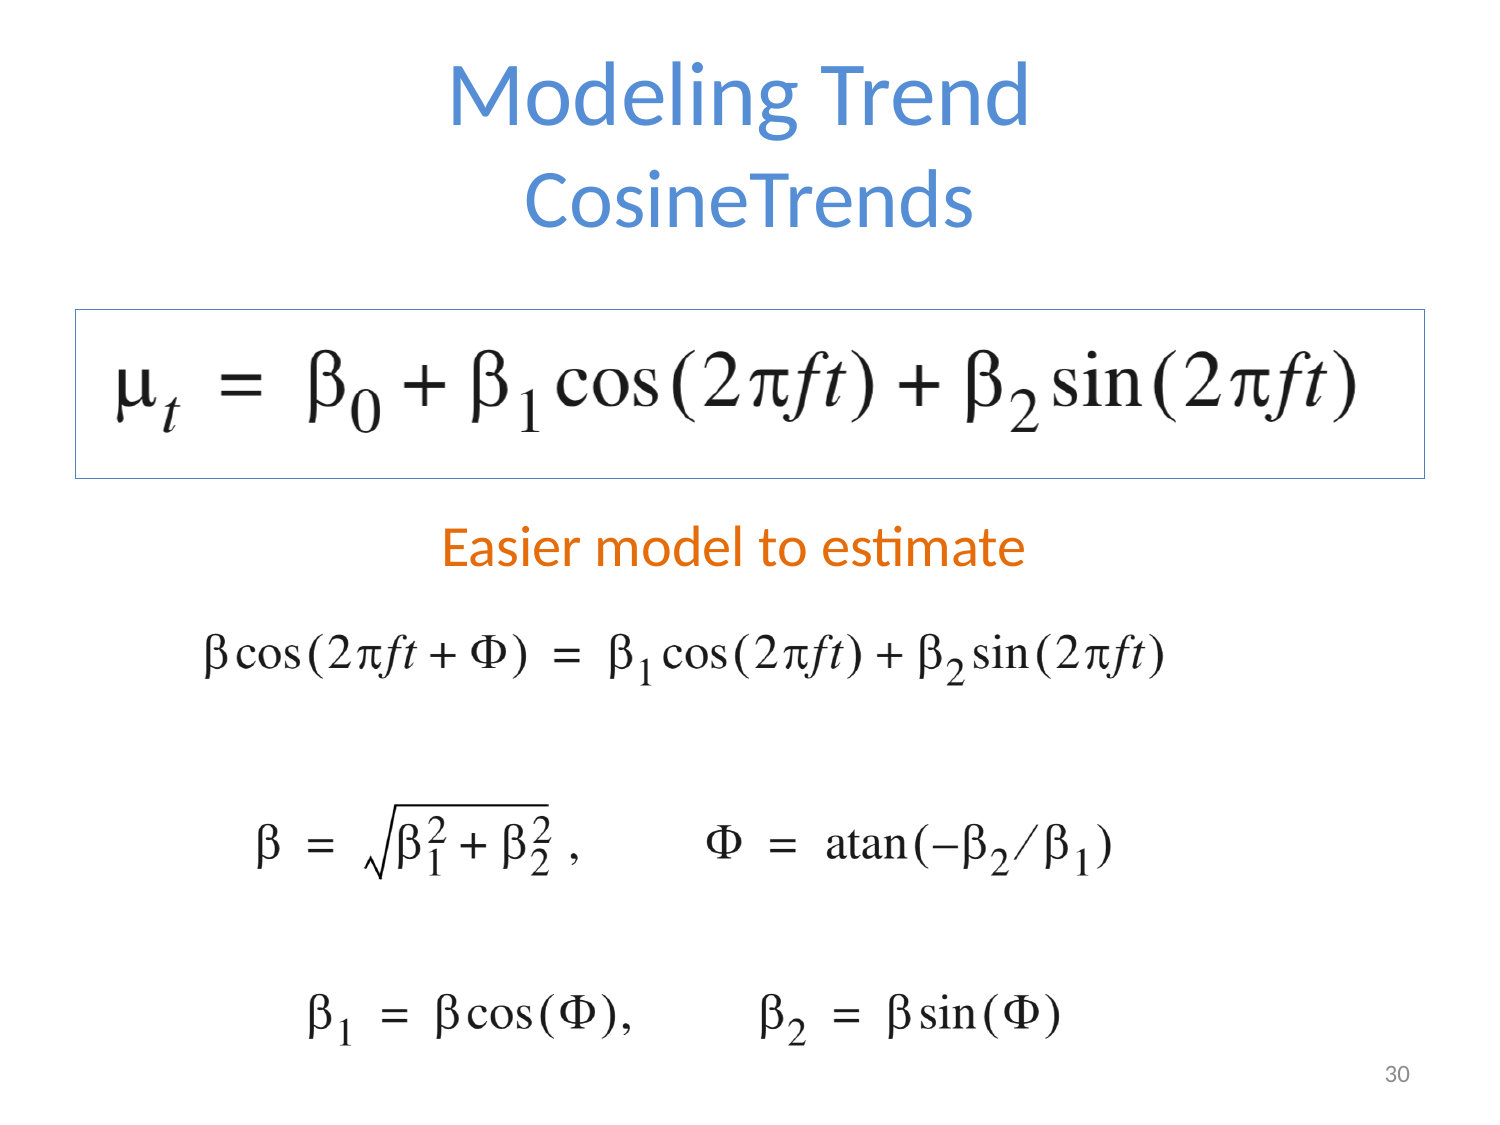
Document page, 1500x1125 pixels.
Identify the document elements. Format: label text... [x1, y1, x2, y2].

picture [198, 630, 1174, 1071]
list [74, 309, 1426, 479]
title Modeling Trend CosineTrends [75, 45, 1425, 233]
slide_number 30 [1074, 1042, 1425, 1103]
text_box Easier model to estimate [426, 500, 1042, 586]
